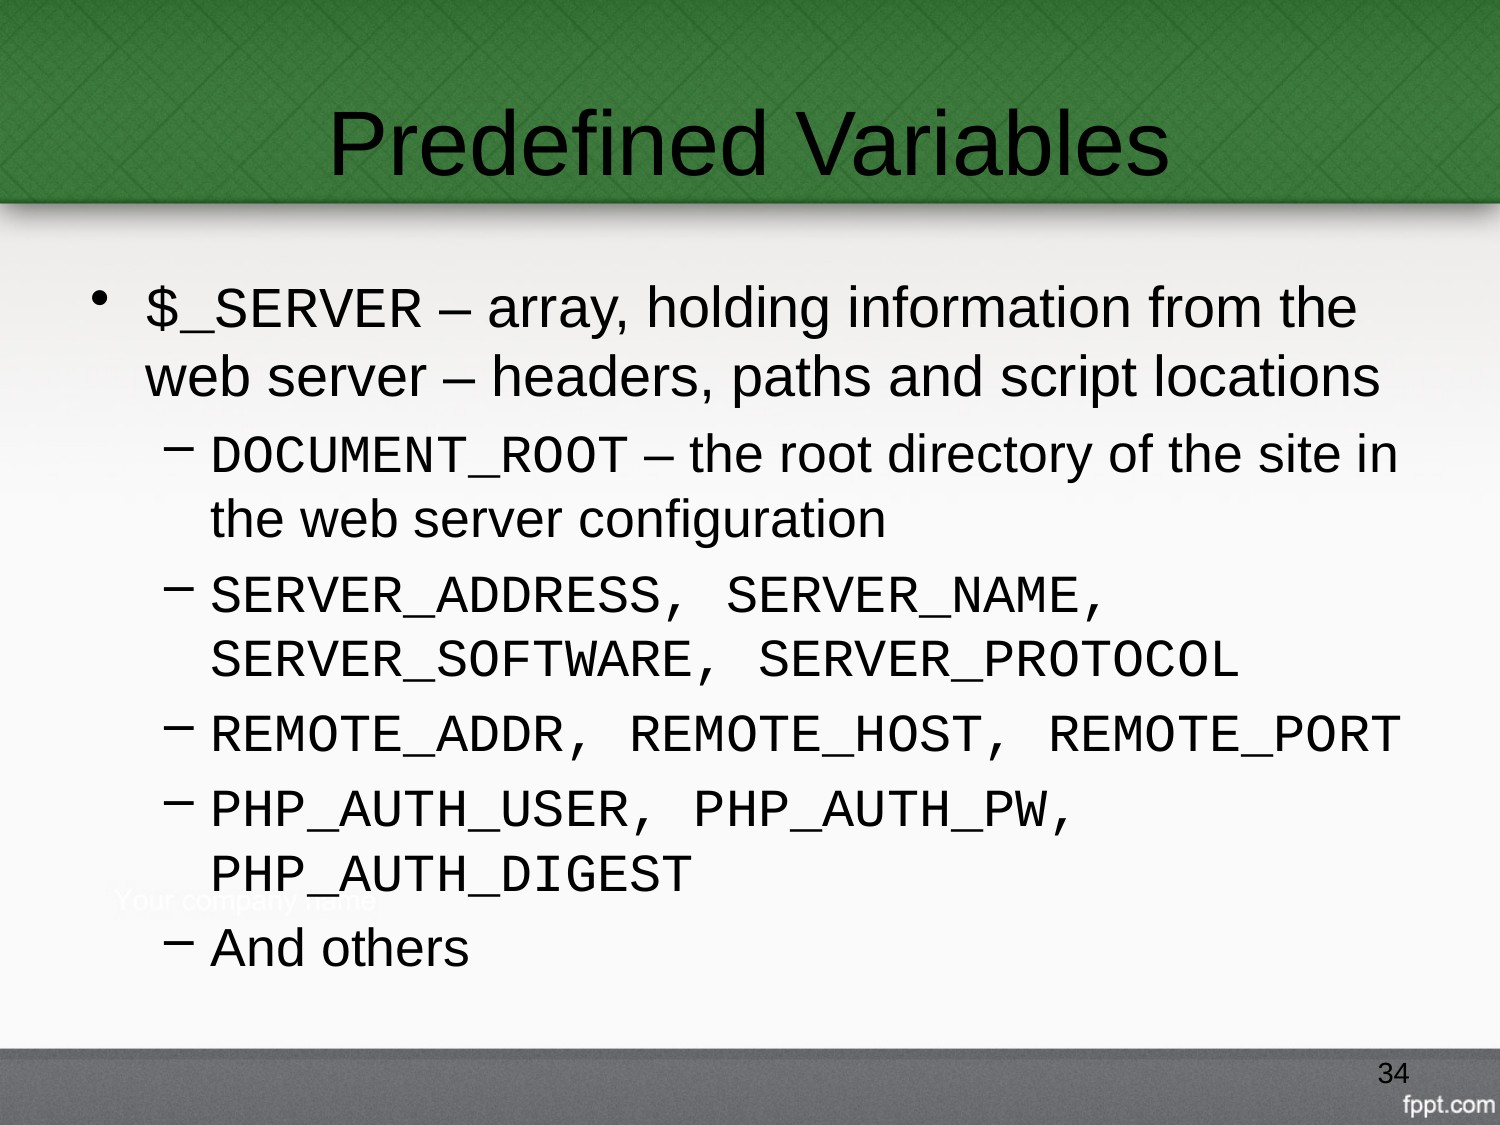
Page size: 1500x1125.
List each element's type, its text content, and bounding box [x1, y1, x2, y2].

list $_SERVER – array, holding information from the web server – headers, paths and script locations DOCUMENT_ROOT – the root directory of the site in the web server configuration SERVER_ADDRESS, SERVER_NAME, SERVER_SOFTWARE, SERVER_PROTOCOL REMOTE_ADDR, REMOTE_HOST, REMOTE_PORT PHP_AUTH_USER, PHP_AUTH_PW, PHP_AUTH_DIGEST And others [74, 262, 1426, 1006]
picture [0, 0, 1500, 1125]
slide_number 34 [1074, 1046, 1426, 1125]
title Predefined Variables [74, 44, 1426, 233]
